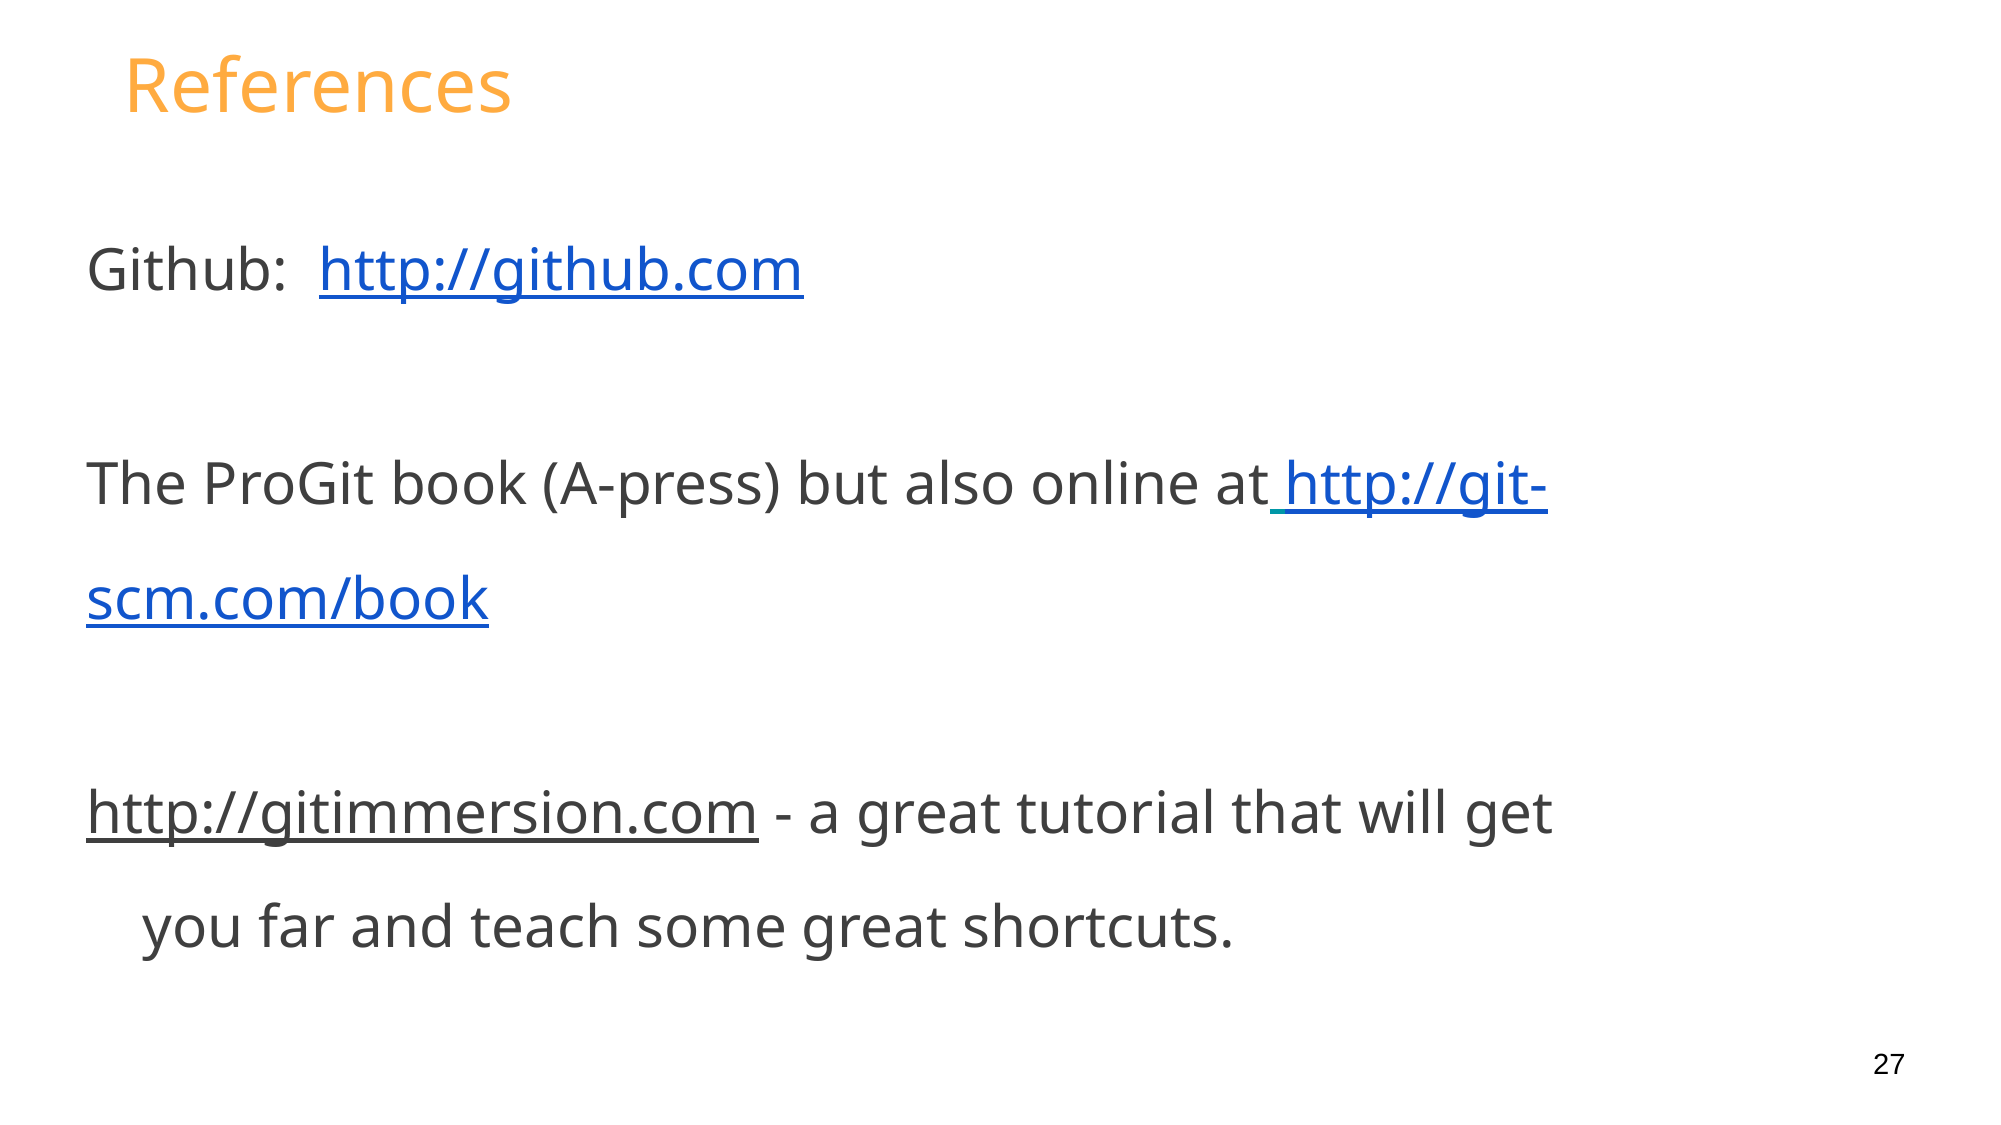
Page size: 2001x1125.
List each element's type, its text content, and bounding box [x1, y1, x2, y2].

title References [71, 30, 1935, 228]
slide_number 27 [1853, 1019, 1974, 1106]
list Github: http://github.com The ProGit book (A-press) but also online at http://git-scm.com/book http://gitimmersion.com - a great tutorial that will get you far and teach some great shortcuts. [71, 189, 1675, 1078]
